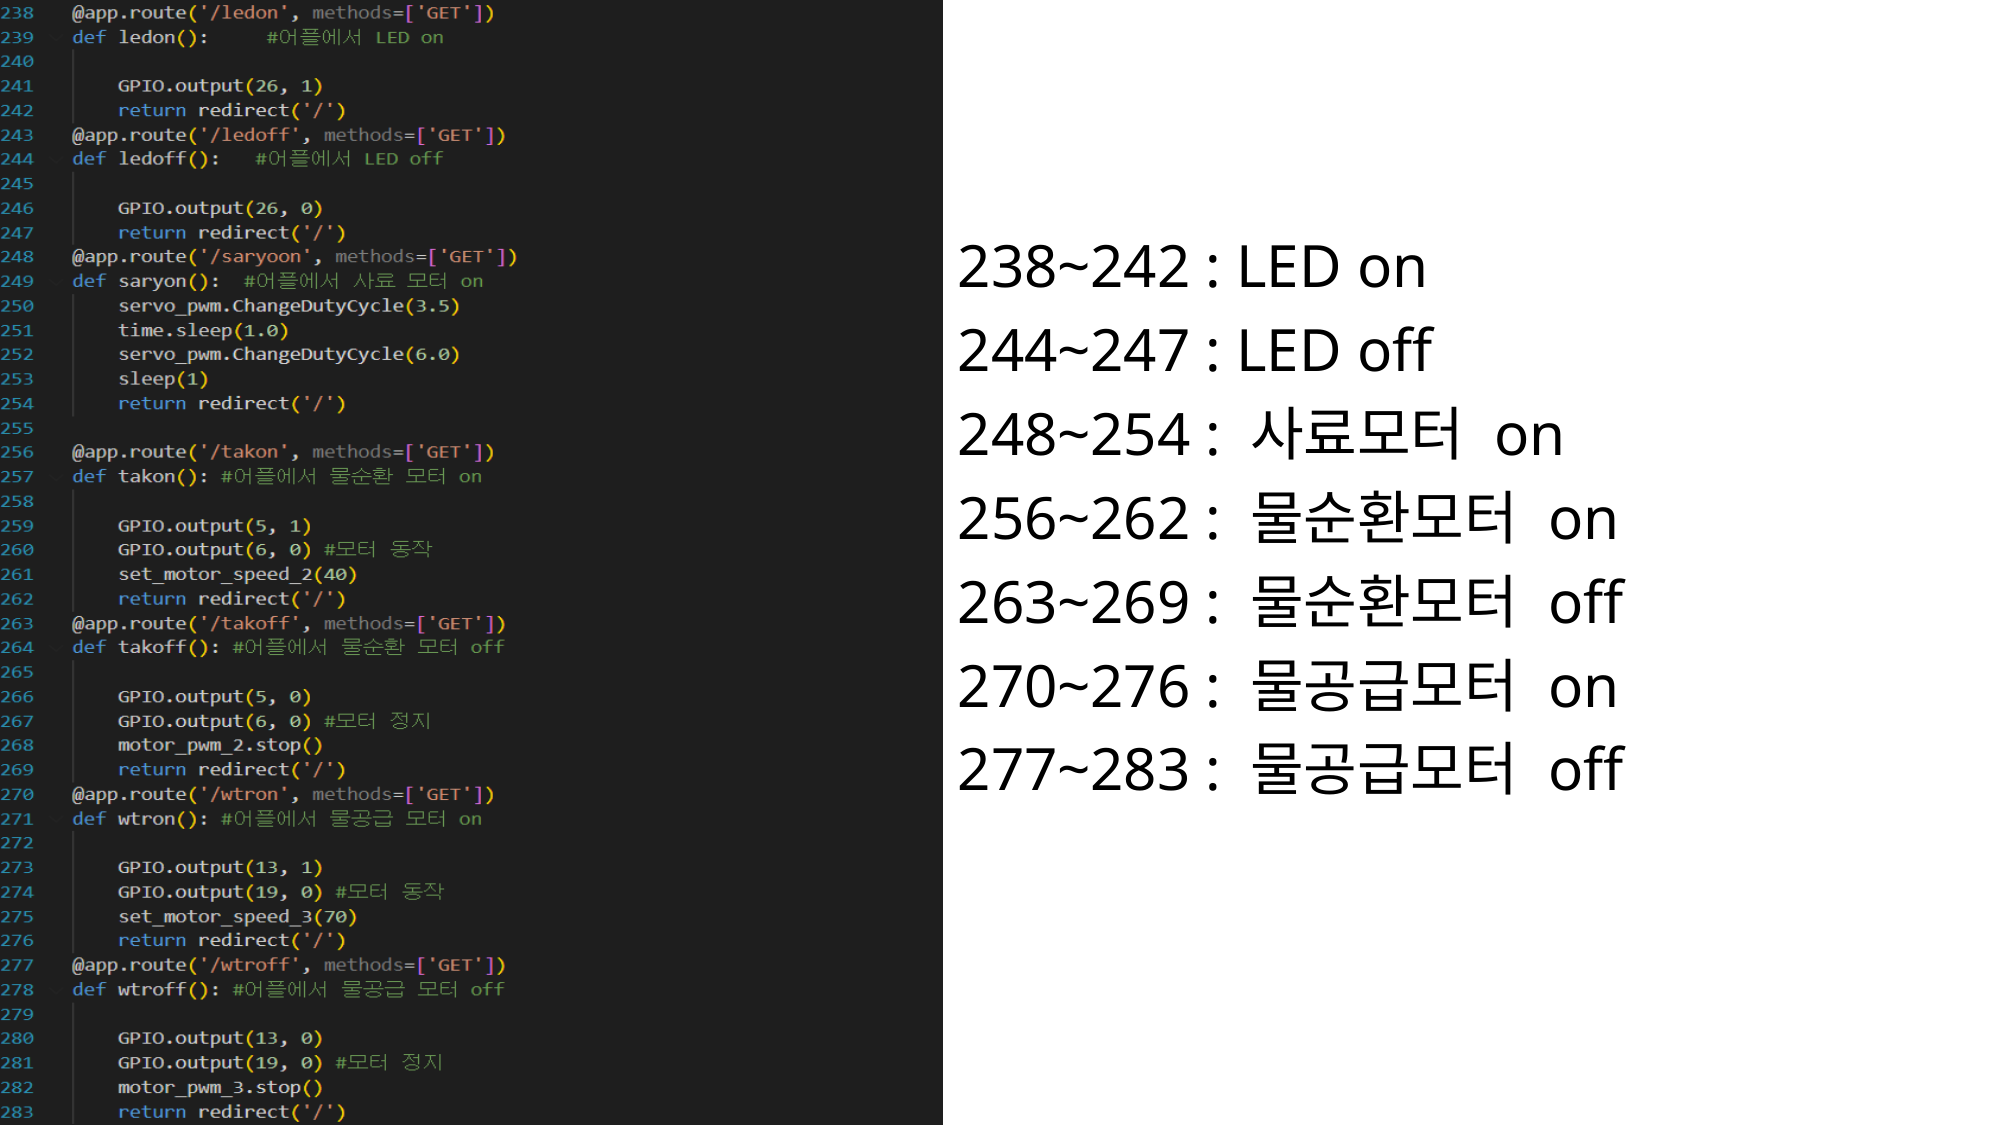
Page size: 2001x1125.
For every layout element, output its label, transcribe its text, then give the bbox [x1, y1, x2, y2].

list 238~242 : LED on 244~247 : LED off 248~254 : 사료모터 on 256~262 : 물순환모터 on 263~269 : 물순환모터 off 270~276 : 물공급모터 on 277~283 : 물공급모터 off [943, 0, 2000, 1125]
picture [0, 0, 943, 1125]
